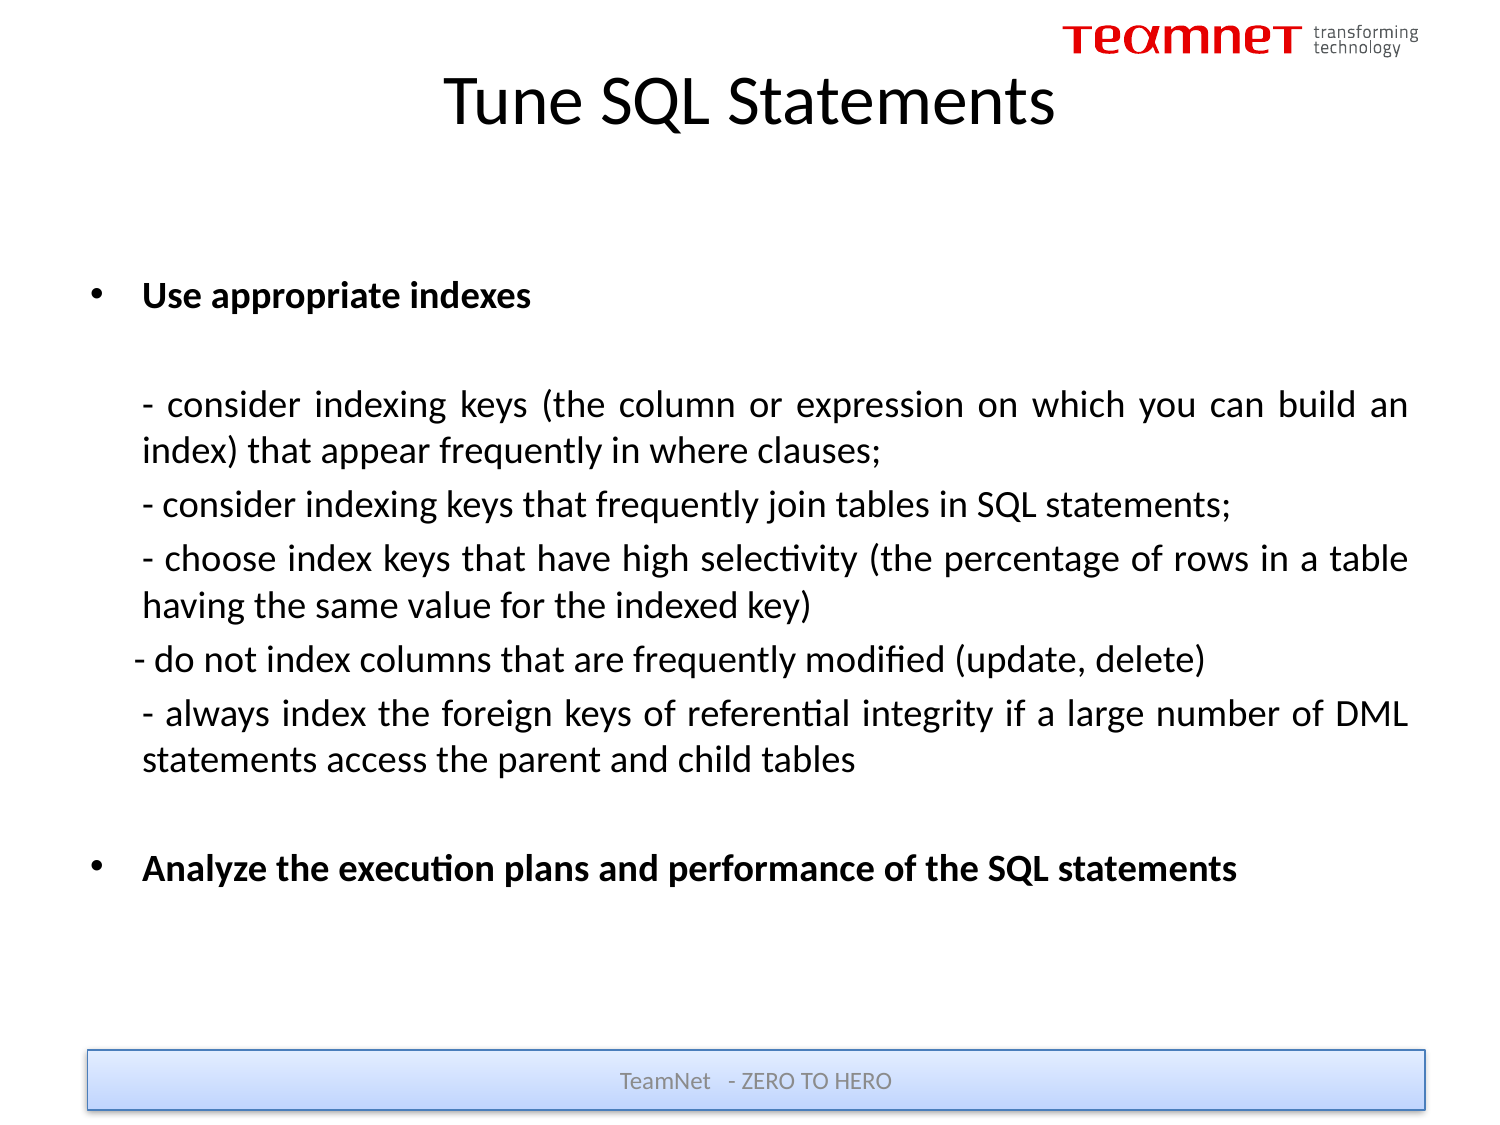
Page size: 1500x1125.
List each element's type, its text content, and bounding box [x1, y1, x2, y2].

list Use appropriate indexes - consider indexing keys (the column or expression on which you can build an index) that appear frequently in where clauses; - consider indexing keys that frequently join tables in SQL statements; - choose index keys that have high selectivity (the percentage of rows in a table having the same value for the indexed key) - do not index columns that are frequently modified (update, delete) - always index the foreign keys of referential integrity if a large number of DML statements access the parent and child tables Analyze the execution plans and performance of the SQL statements [75, 262, 1425, 1005]
picture [1062, 24, 1419, 58]
footer TeamNet - ZERO TO HERO [512, 1042, 988, 1047]
text_box TeamNet - ZERO TO HERO [87, 1049, 1426, 1111]
title Tune SQL Statements [75, 45, 1425, 233]
